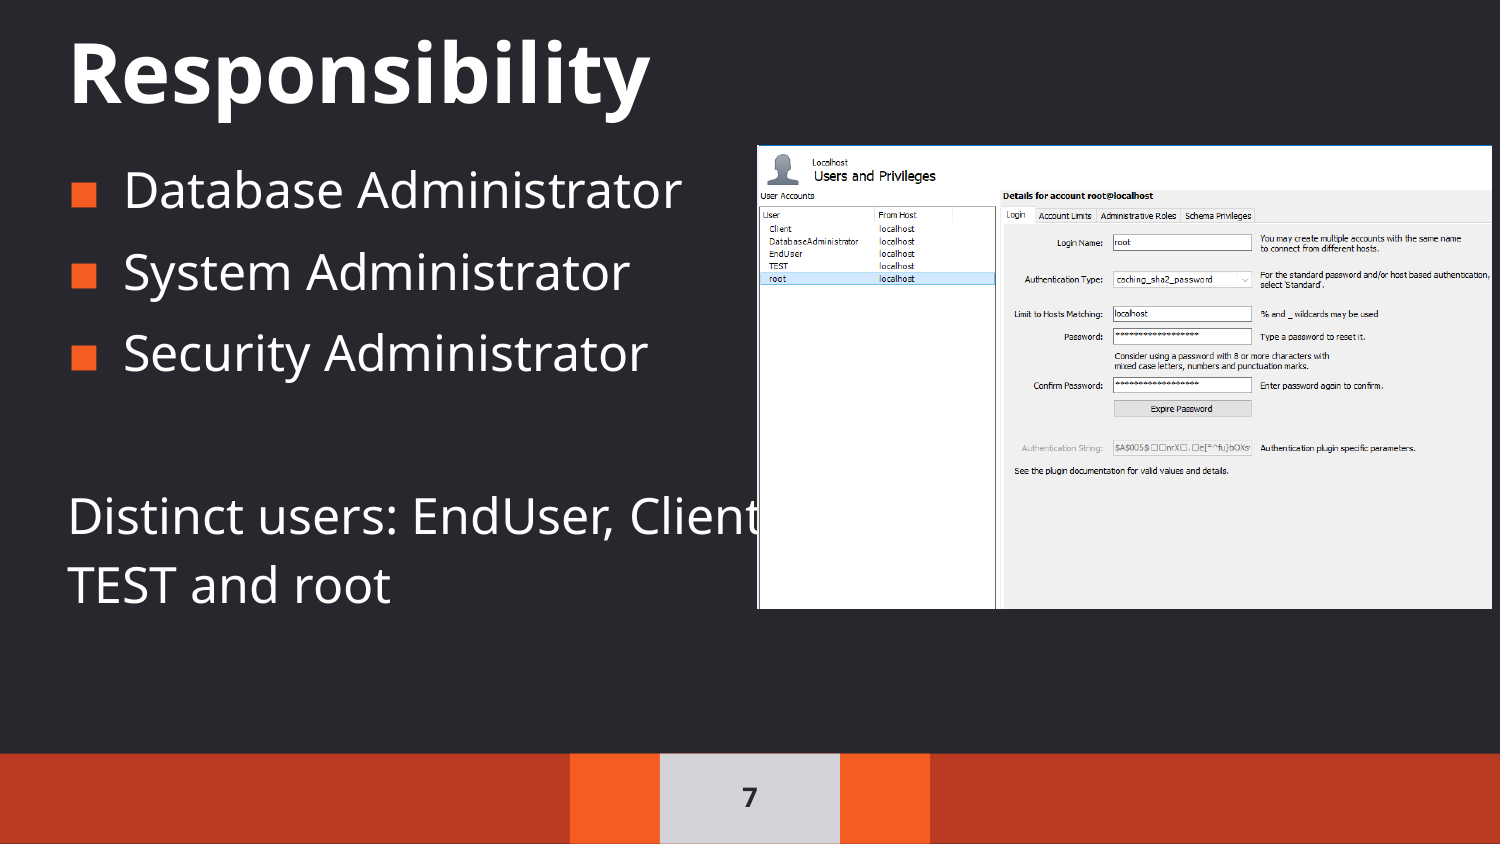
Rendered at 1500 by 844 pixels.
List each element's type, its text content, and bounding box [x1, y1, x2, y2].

picture [757, 145, 1492, 610]
slide_number ‹#› [660, 753, 840, 844]
title Responsibility [52, 7, 799, 134]
subtitle Database Administrator System Administrator Security Administrator Distinct users: EndUser, Client, TEST and root [52, 134, 799, 621]
